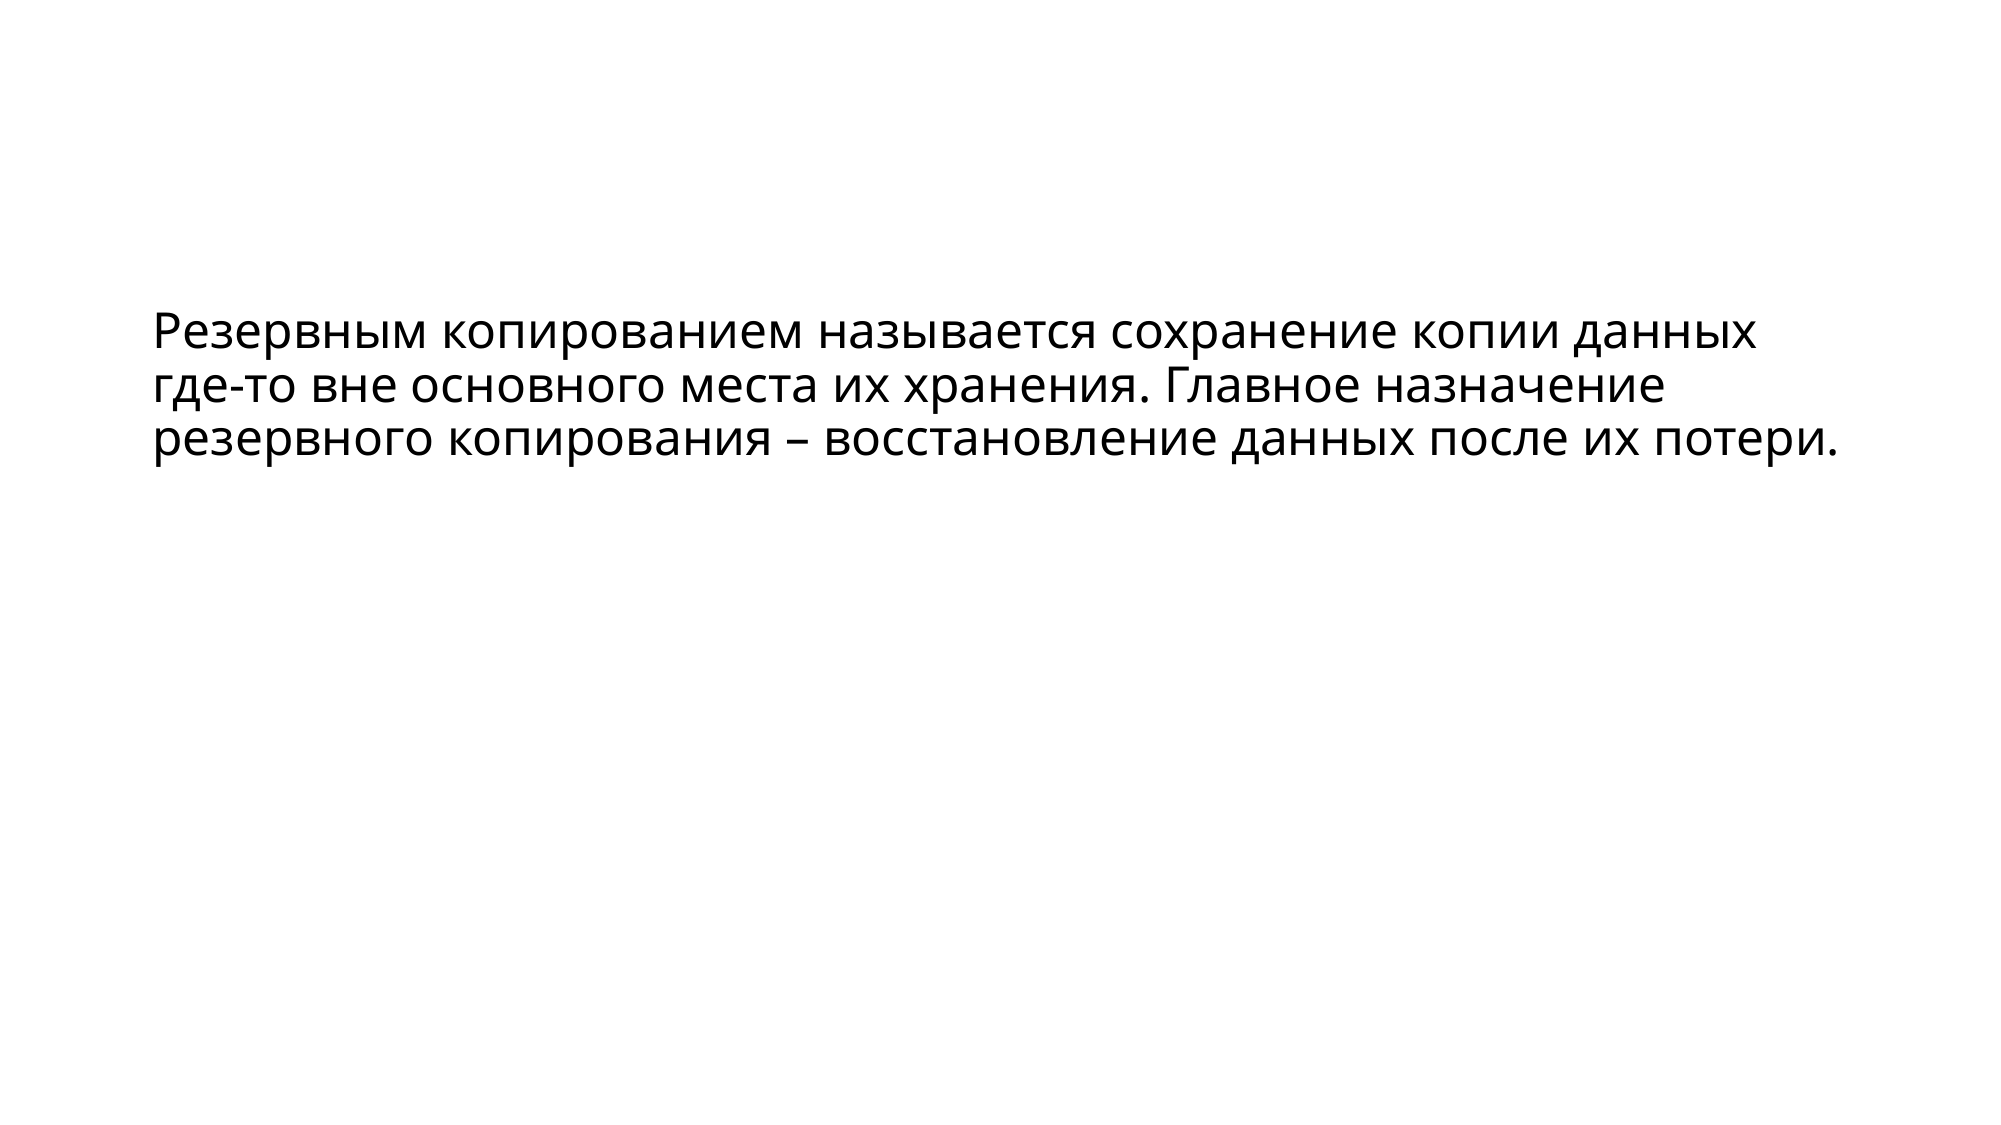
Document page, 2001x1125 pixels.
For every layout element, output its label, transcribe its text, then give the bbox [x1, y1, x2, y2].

title Резервным копированием называется сохранение копии данных где-то вне основного места их хранения. Главное назначение резервного копирования – восстановление данных после их потери. [137, 277, 1863, 495]
